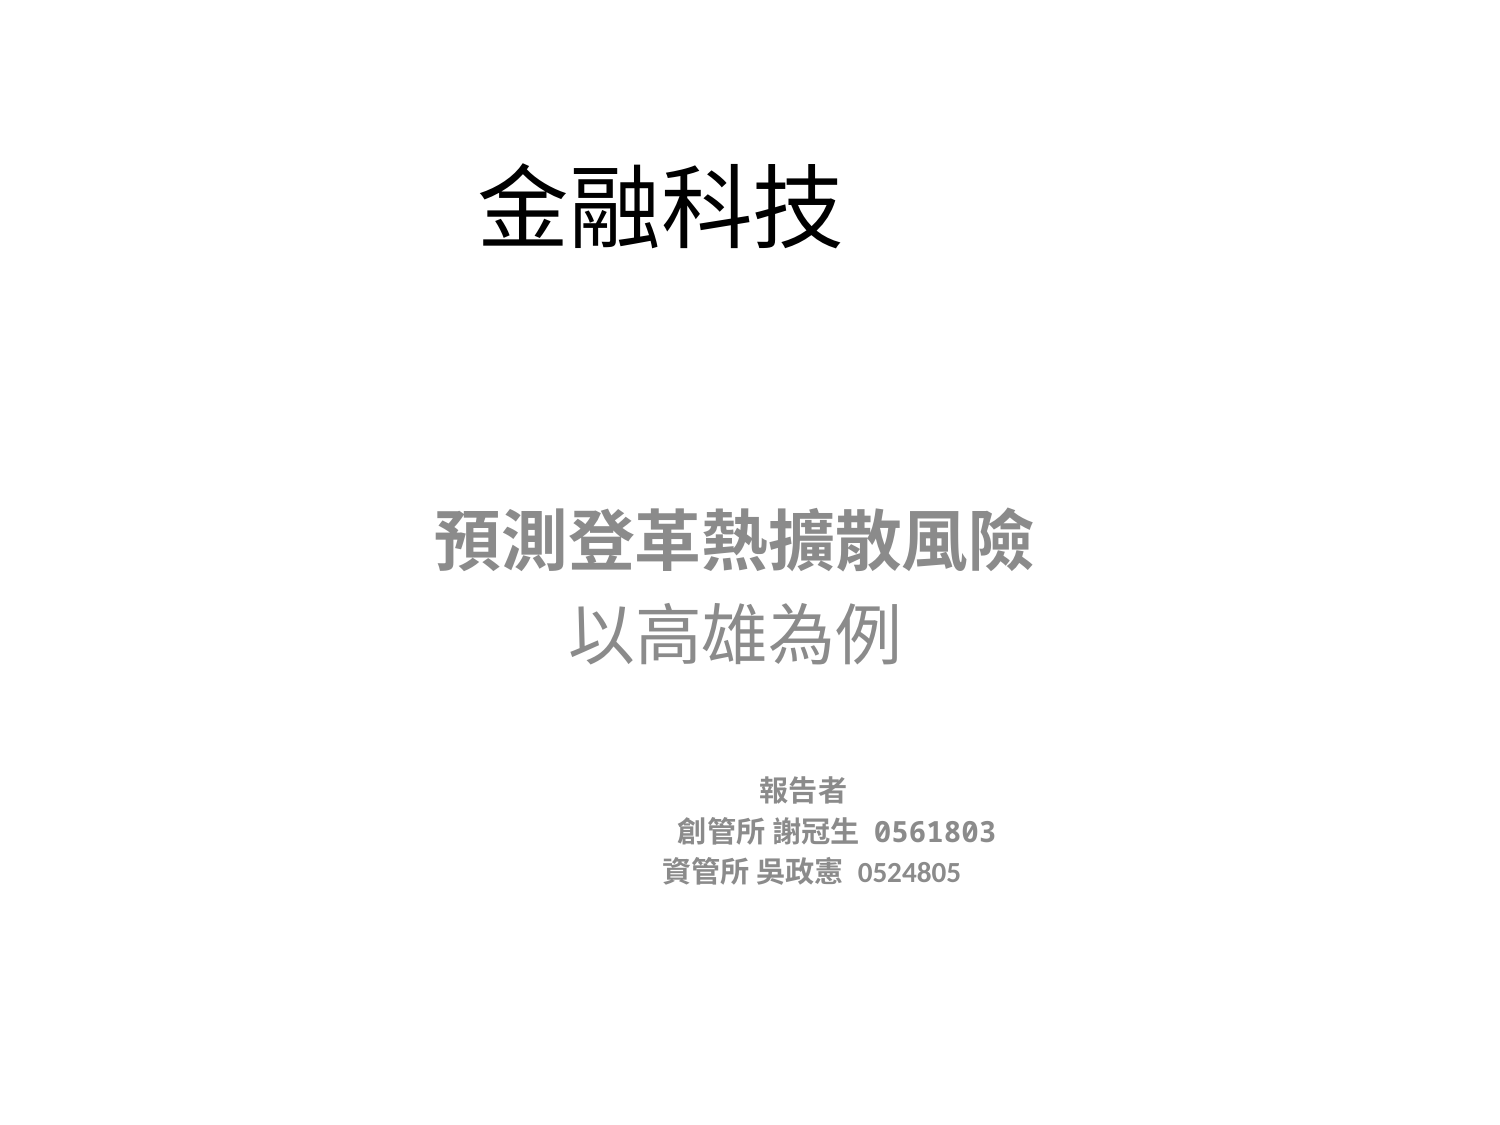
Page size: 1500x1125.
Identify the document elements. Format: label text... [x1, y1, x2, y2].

title 金融科技 [123, 125, 1199, 285]
subtitle 預測登革熱擴散風險 以高雄為例 報告者 創管所 謝冠生 0561803 資管所 吳政憲 0524805 [242, 491, 1229, 917]
